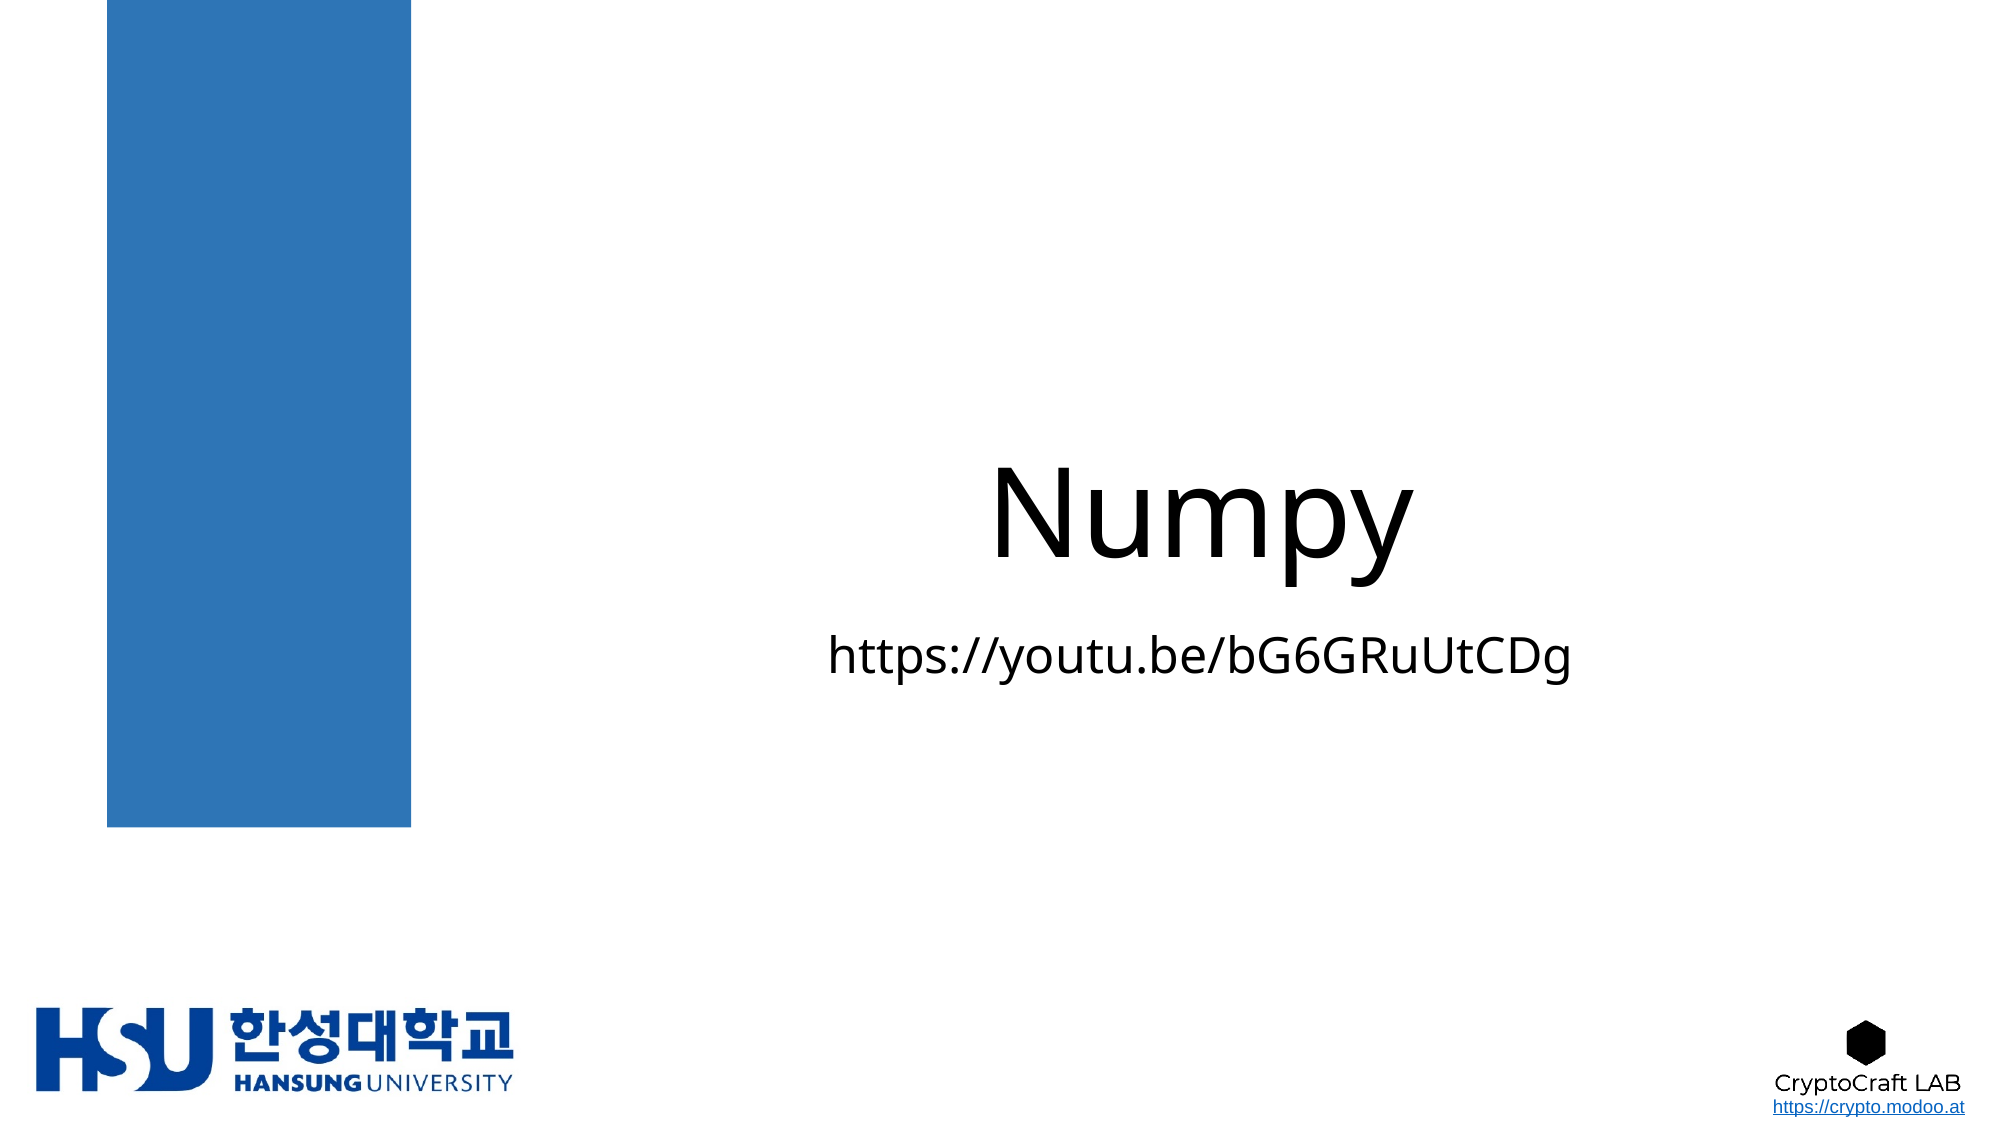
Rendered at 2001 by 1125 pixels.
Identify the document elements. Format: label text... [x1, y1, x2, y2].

title Numpy [511, 200, 1890, 593]
picture [27, 997, 524, 1103]
picture [1760, 1005, 1976, 1111]
subtitle https://youtu.be/bG6GRuUtCDg [511, 622, 1890, 895]
